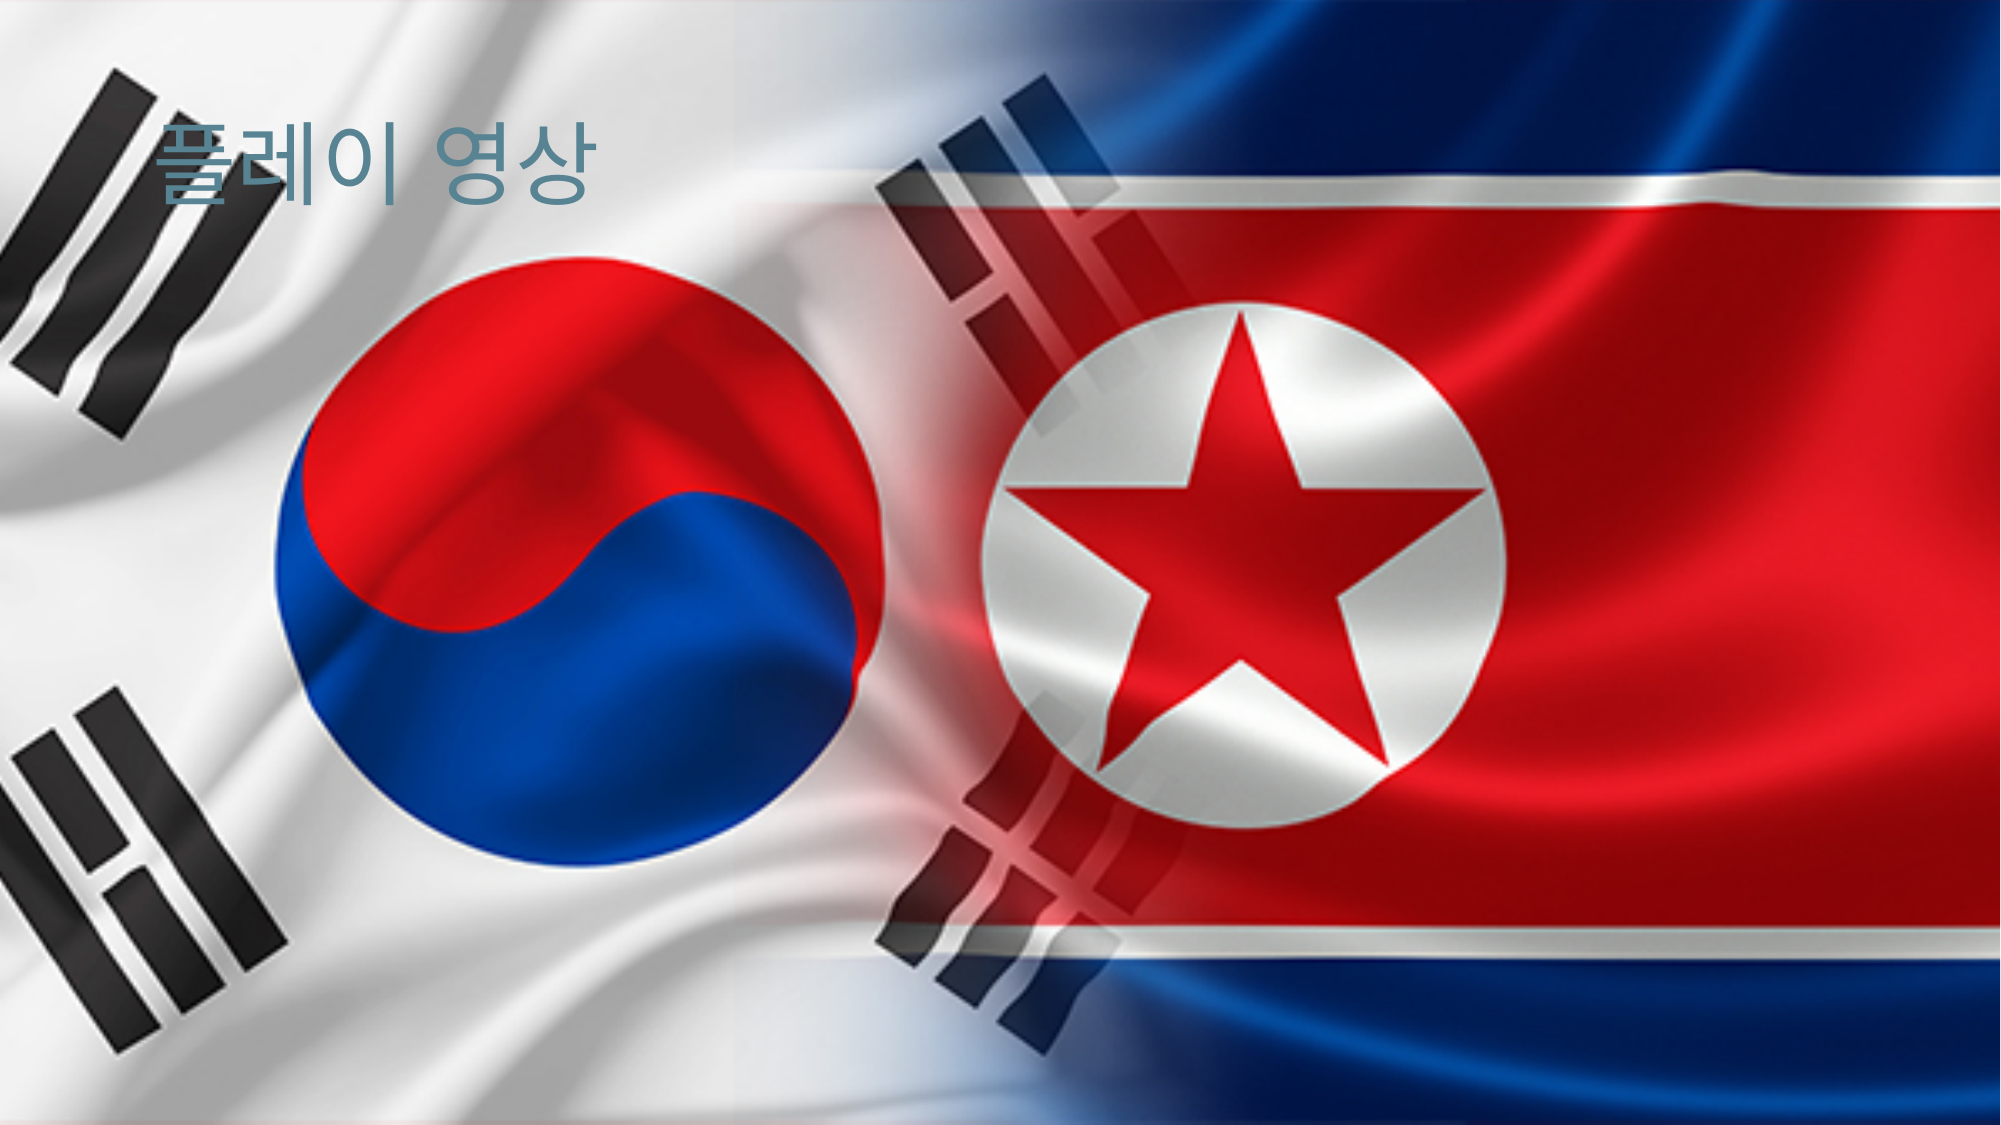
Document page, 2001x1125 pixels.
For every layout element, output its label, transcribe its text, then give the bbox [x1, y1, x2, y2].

picture [0, 0, 2001, 1125]
title 플레이 영상 [137, 59, 1863, 278]
